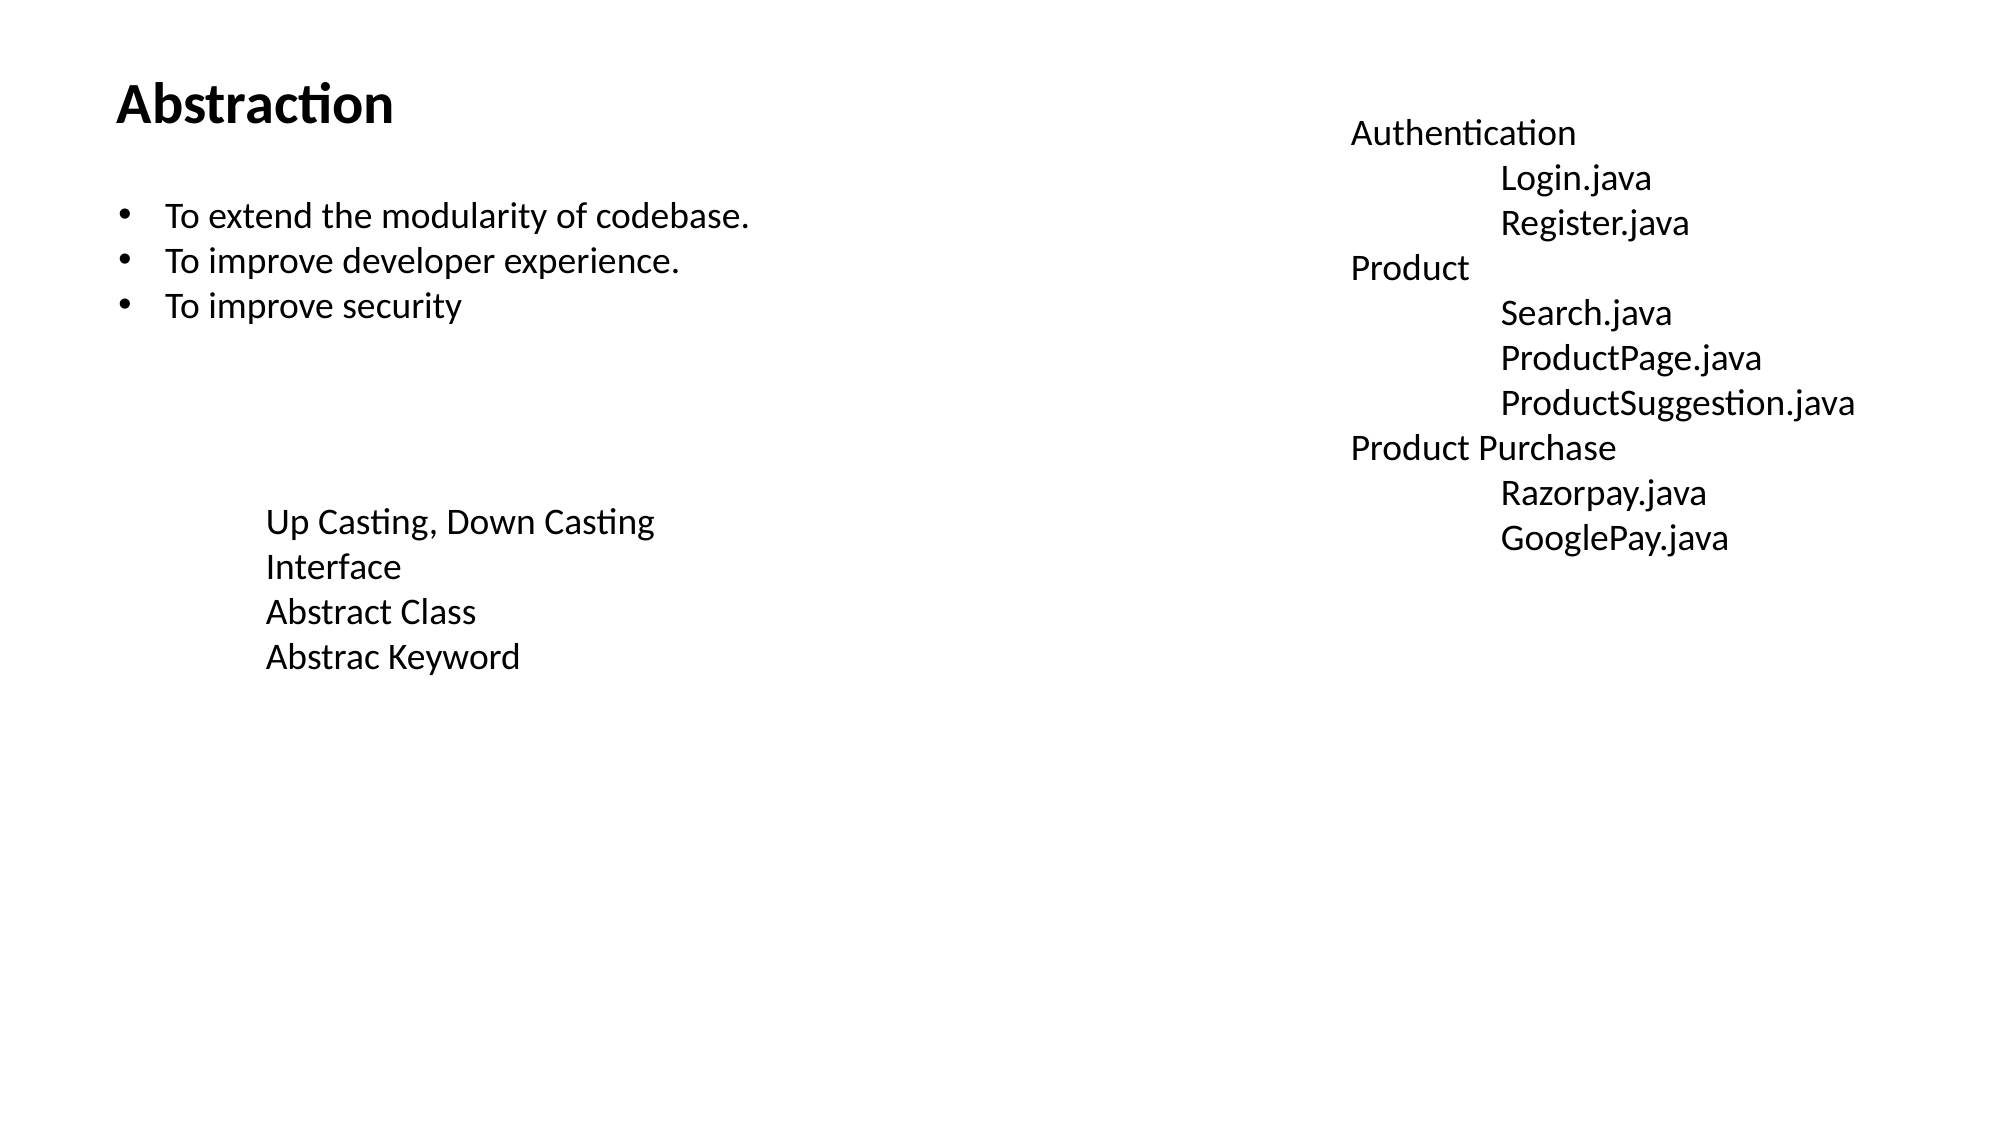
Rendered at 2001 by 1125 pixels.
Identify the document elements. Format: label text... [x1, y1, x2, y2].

text_box Authentication Login.java Register.java Product Search.java ProductPage.java ProductSuggestion.java Product Purchase Razorpay.java GooglePay.java [1336, 100, 1872, 566]
text_box Up Casting, Down Casting Interface Abstract Class Abstrac Keyword [250, 489, 671, 685]
text_box Abstraction [102, 57, 411, 143]
text_box To extend the modularity of codebase. To improve developer experience. To improve security [103, 183, 766, 334]
